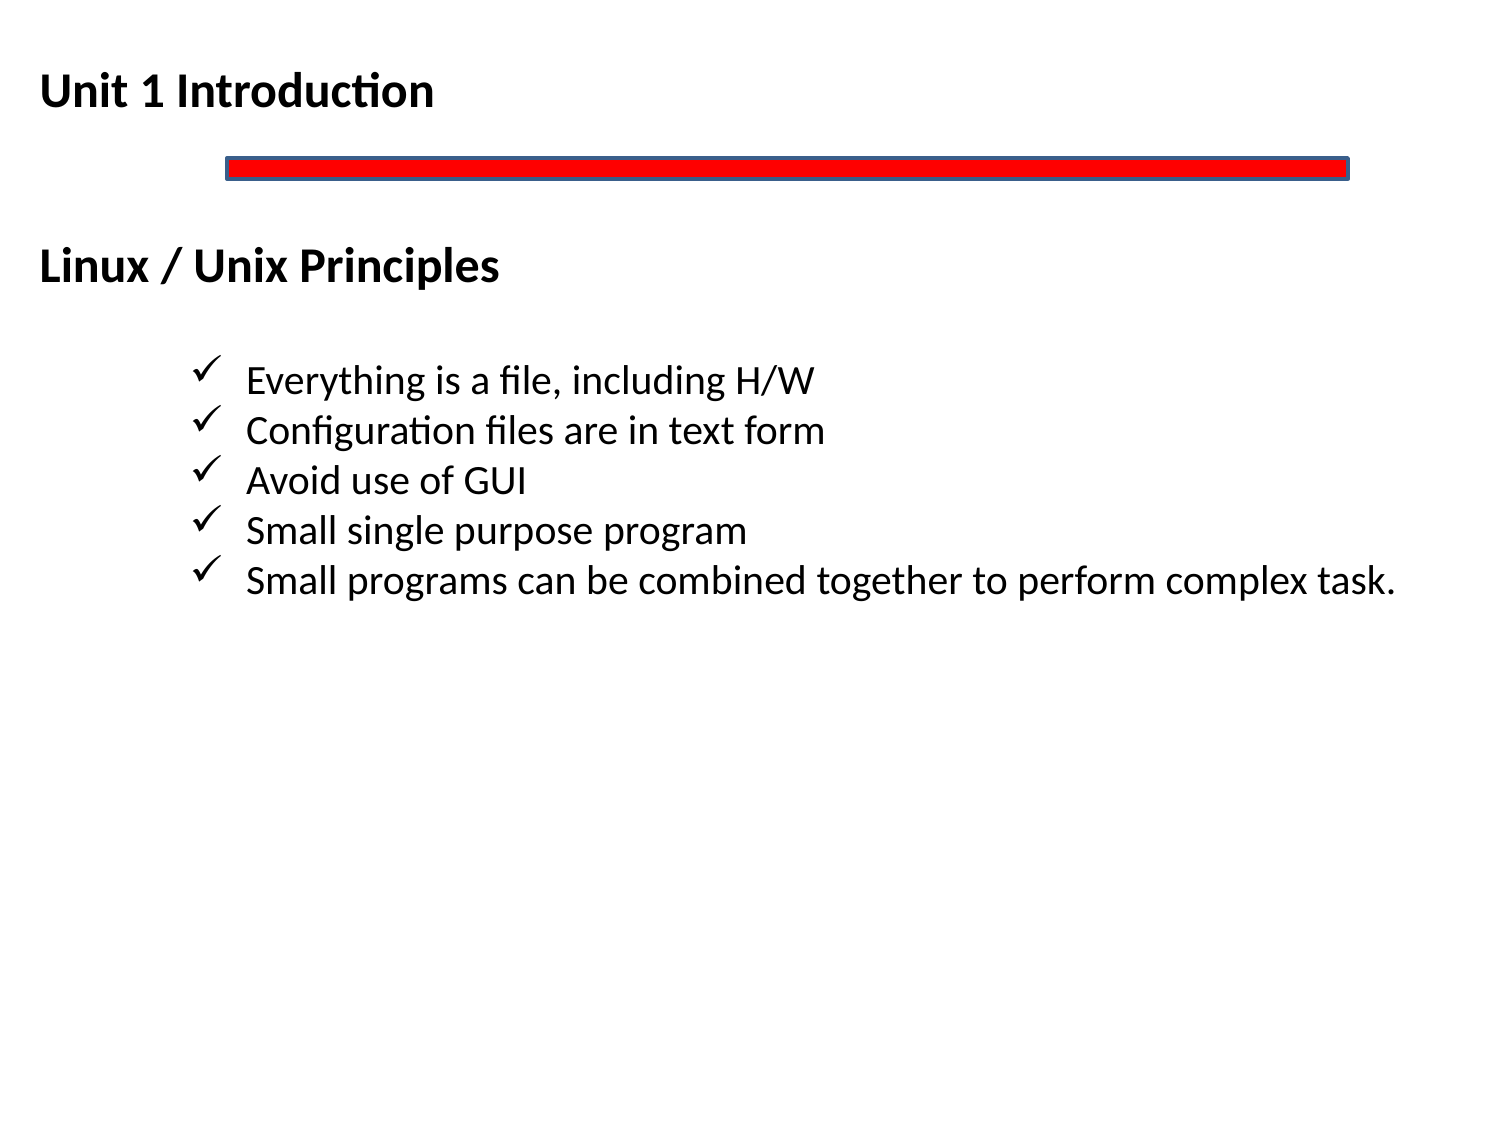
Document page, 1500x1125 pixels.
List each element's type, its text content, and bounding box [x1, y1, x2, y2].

text_box [225, 156, 1350, 181]
text_box Unit 1 Introduction [24, 49, 1463, 125]
text_box Linux / Unix Principles Everything is a file, including H/W Configuration files are in text form Avoid use of GUI Small single purpose program Small programs can be combined together to perform complex task. [24, 224, 1463, 610]
